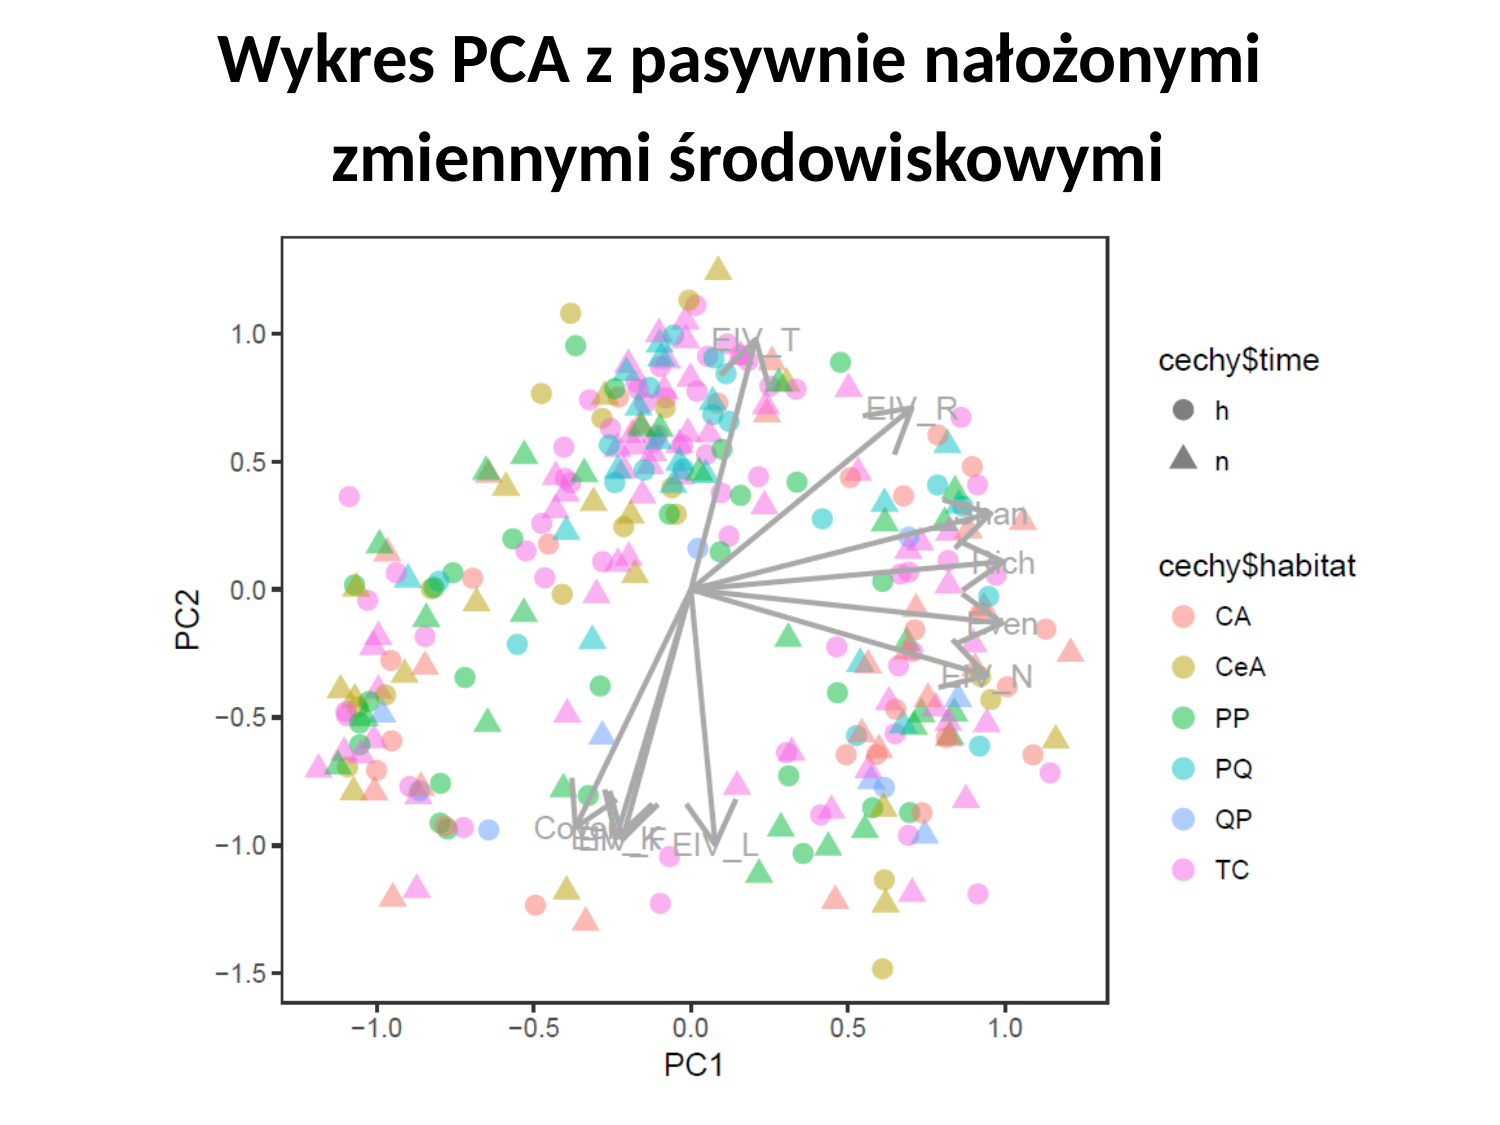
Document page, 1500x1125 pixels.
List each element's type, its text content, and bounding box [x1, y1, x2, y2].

text_box Wykres PCA z pasywnie nałożonymi zmiennymi środowiskowymi [202, 3, 1295, 203]
picture [170, 231, 1363, 1080]
